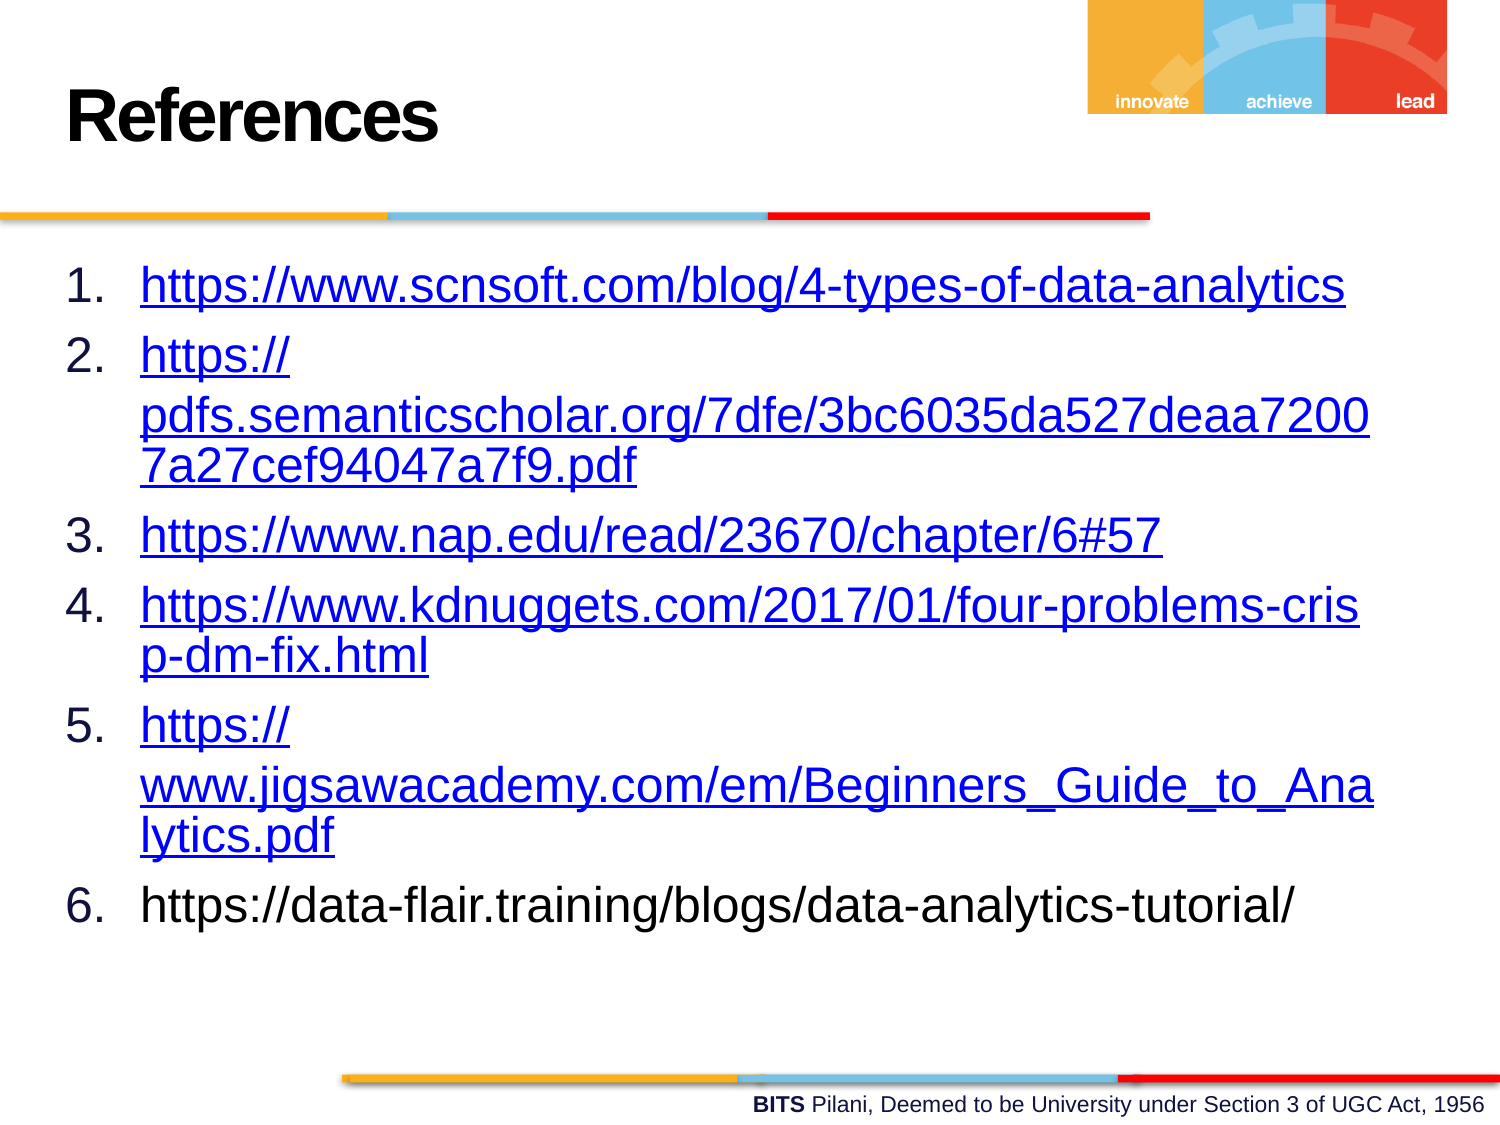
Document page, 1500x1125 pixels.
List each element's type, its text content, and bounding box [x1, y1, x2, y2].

picture [1087, 0, 1448, 114]
list References [50, 24, 1088, 213]
list https://www.scnsoft.com/blog/4-types-of-data-analytics https://pdfs.semanticscholar.org/7dfe/3bc6035da527deaa72007a27cef94047a7f9.pdf https://www.nap.edu/read/23670/chapter/6#57 https://www.kdnuggets.com/2017/01/four-problems-crisp-dm-fix.html https://www.jigsawacademy.com/em/Beginners_Guide_to_Analytics.pdf https://data-flair.training/blogs/data-analytics-tutorial/ [50, 245, 1400, 988]
